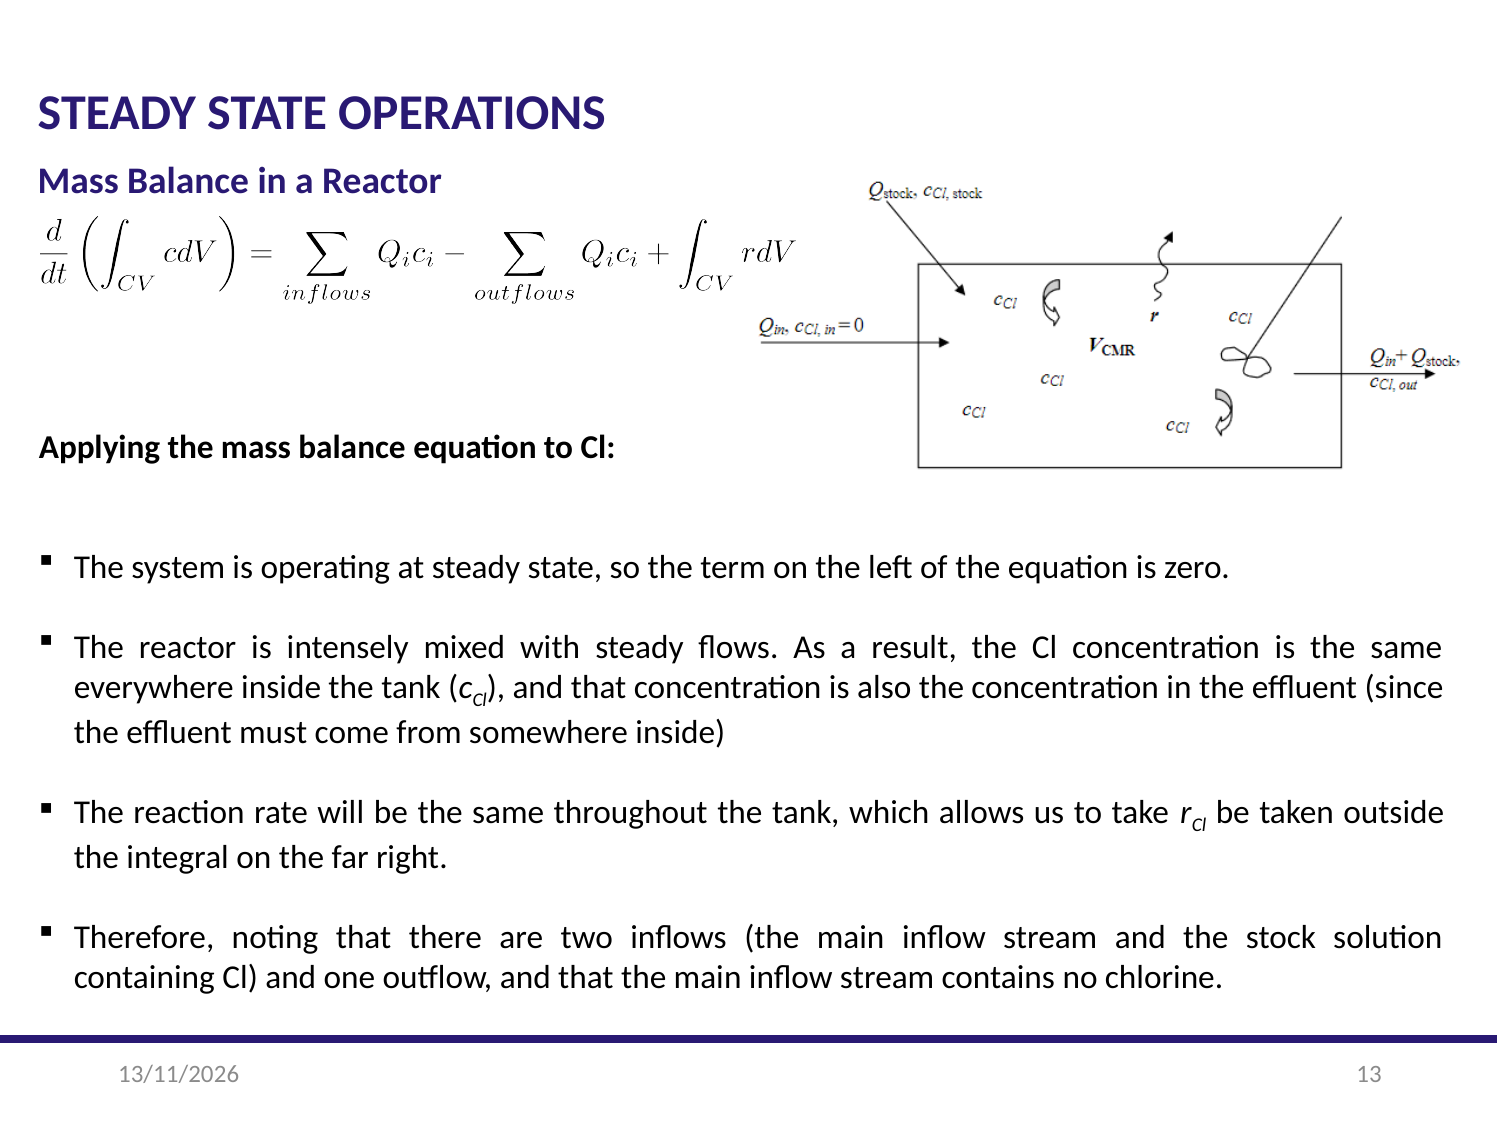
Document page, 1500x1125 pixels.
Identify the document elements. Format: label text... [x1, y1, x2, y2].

slide_number 13 [1059, 1043, 1397, 1103]
text_box The system is operating at steady state, so the term on the left of the equation is zero. The reactor is intensely mixed with steady flows. As a result, the Cl concentration is the same everywhere inside the tank (cCl), and that concentration is also the concentration in the effluent (since the effluent must come from somewhere inside) The reaction rate will be the same throughout the tank, which allows us to take rCl be taken outside the integral on the far right. Therefore, noting that there are two inflows (the main inflow stream and the stock solution containing Cl) and one outflow, and that the main inflow stream contains no chlorine. [23, 537, 1460, 1003]
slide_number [103, 1043, 441, 1103]
text_box Applying the mass balance equation to Cl: [24, 418, 741, 473]
text_box Mass Balance in a Reactor [22, 148, 920, 209]
picture [40, 156, 1471, 474]
text_box STEADY STATE OPERATIONS [22, 72, 1155, 148]
